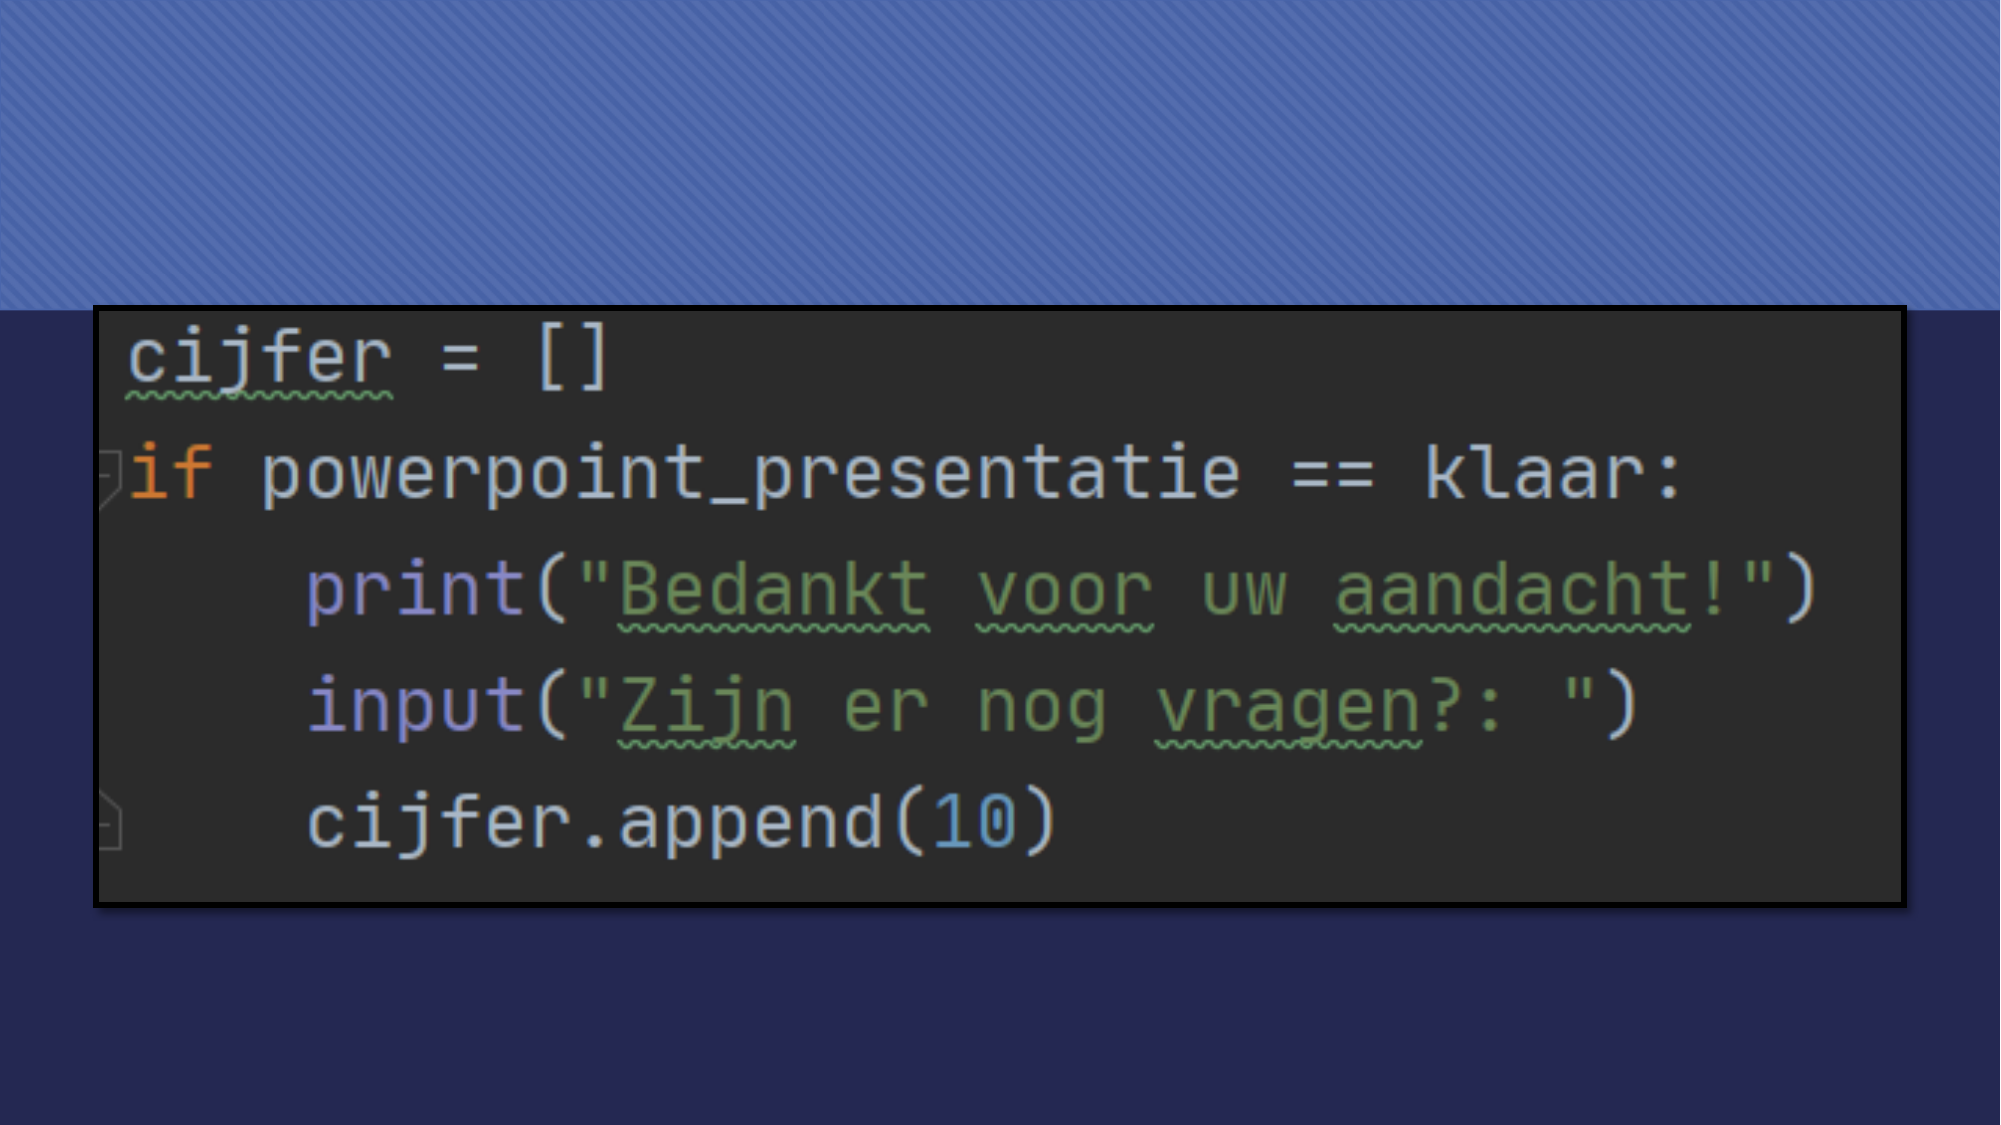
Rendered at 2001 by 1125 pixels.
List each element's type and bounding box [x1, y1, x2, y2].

picture [98, 311, 1901, 903]
